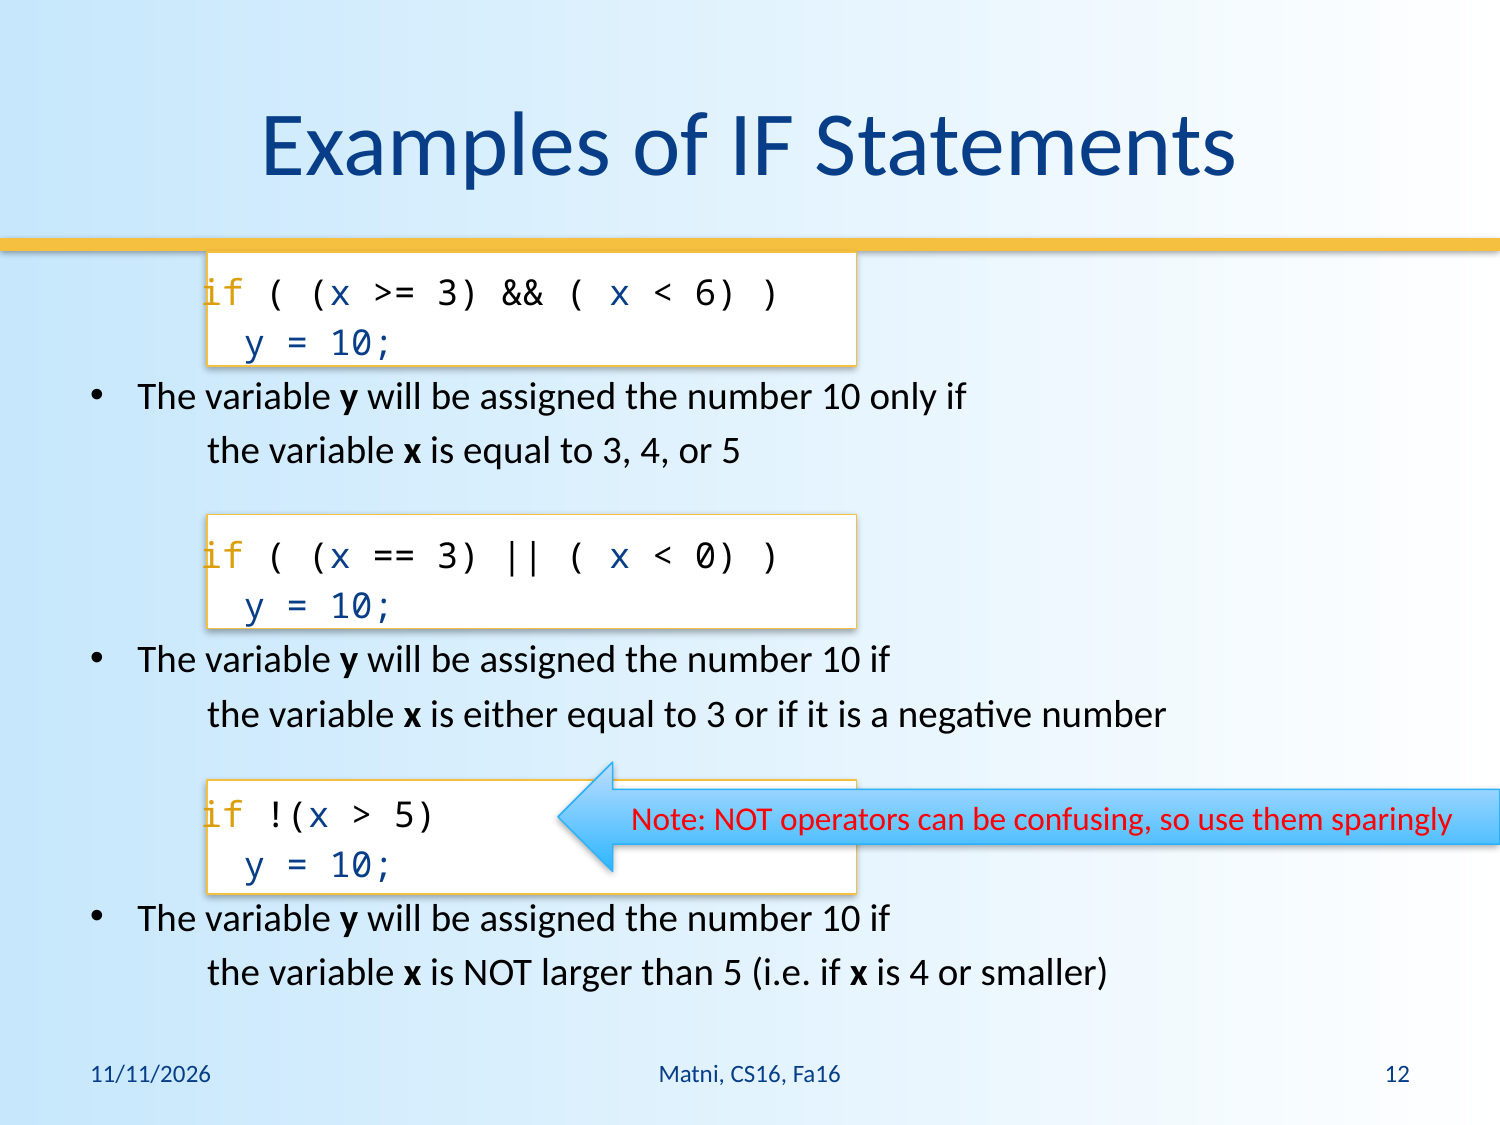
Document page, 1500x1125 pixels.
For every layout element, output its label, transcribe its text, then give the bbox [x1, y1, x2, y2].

text_box [206, 251, 857, 262]
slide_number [75, 1042, 425, 1103]
footer Matni, CS16, Fa16 [512, 1042, 988, 1103]
title Examples of IF Statements [75, 45, 1425, 233]
slide_number 12 [1074, 1042, 1425, 1103]
text_box Note: NOT operators can be confusing, so use them sparingly [557, 761, 1500, 873]
list if ( (x >= 3) && ( x < 6) ) y = 10; The variable y will be assigned the number 10 only if the variable x is equal to 3, 4, or 5 if ( (x == 3) || ( x < 0) ) y = 10; The variable y will be assigned the number 10 if the variable x is either equal to 3 or if it is a negative number if !(x > 5) y = 10; The variable y will be assigned the number 10 if the variable x is NOT larger than 5 (i.e. if x is 4 or smaller) [75, 262, 1425, 1005]
